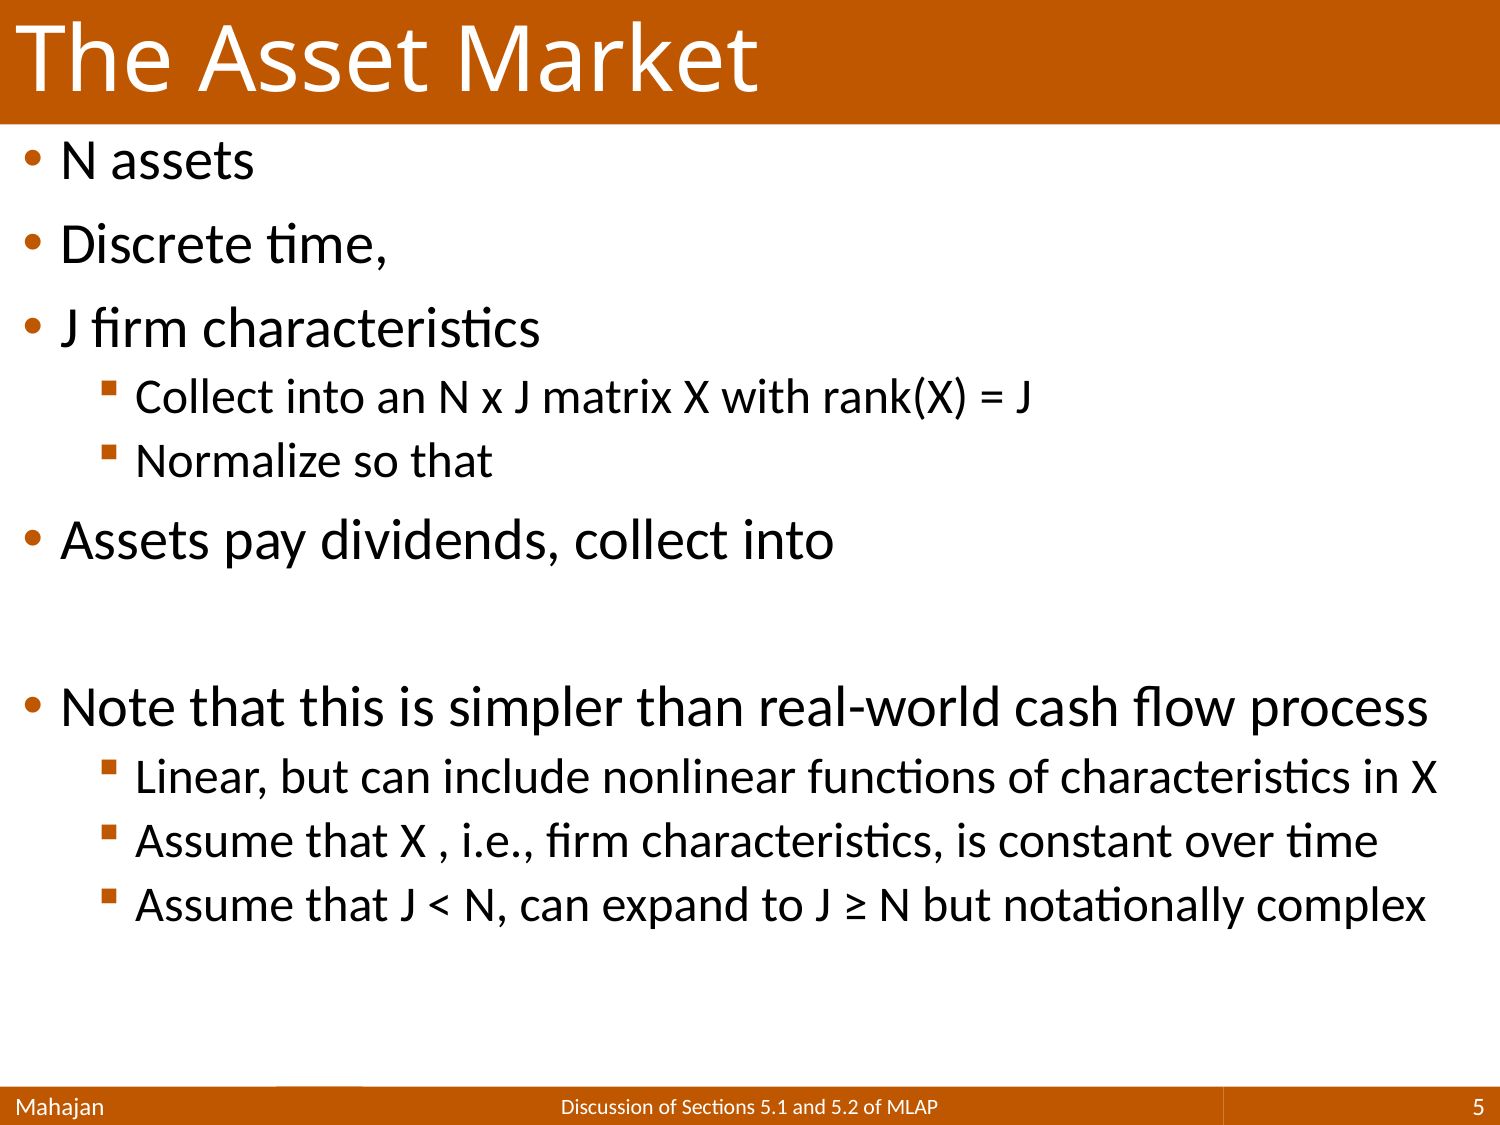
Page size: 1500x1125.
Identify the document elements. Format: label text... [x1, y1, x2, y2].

footer Discussion of Sections 5.1 and 5.2 of MLAP [363, 1086, 1223, 1125]
slide_number Mahajan [0, 1086, 363, 1125]
slide_number 5 [1223, 1086, 1500, 1125]
title The Asset Market [0, 0, 1500, 125]
